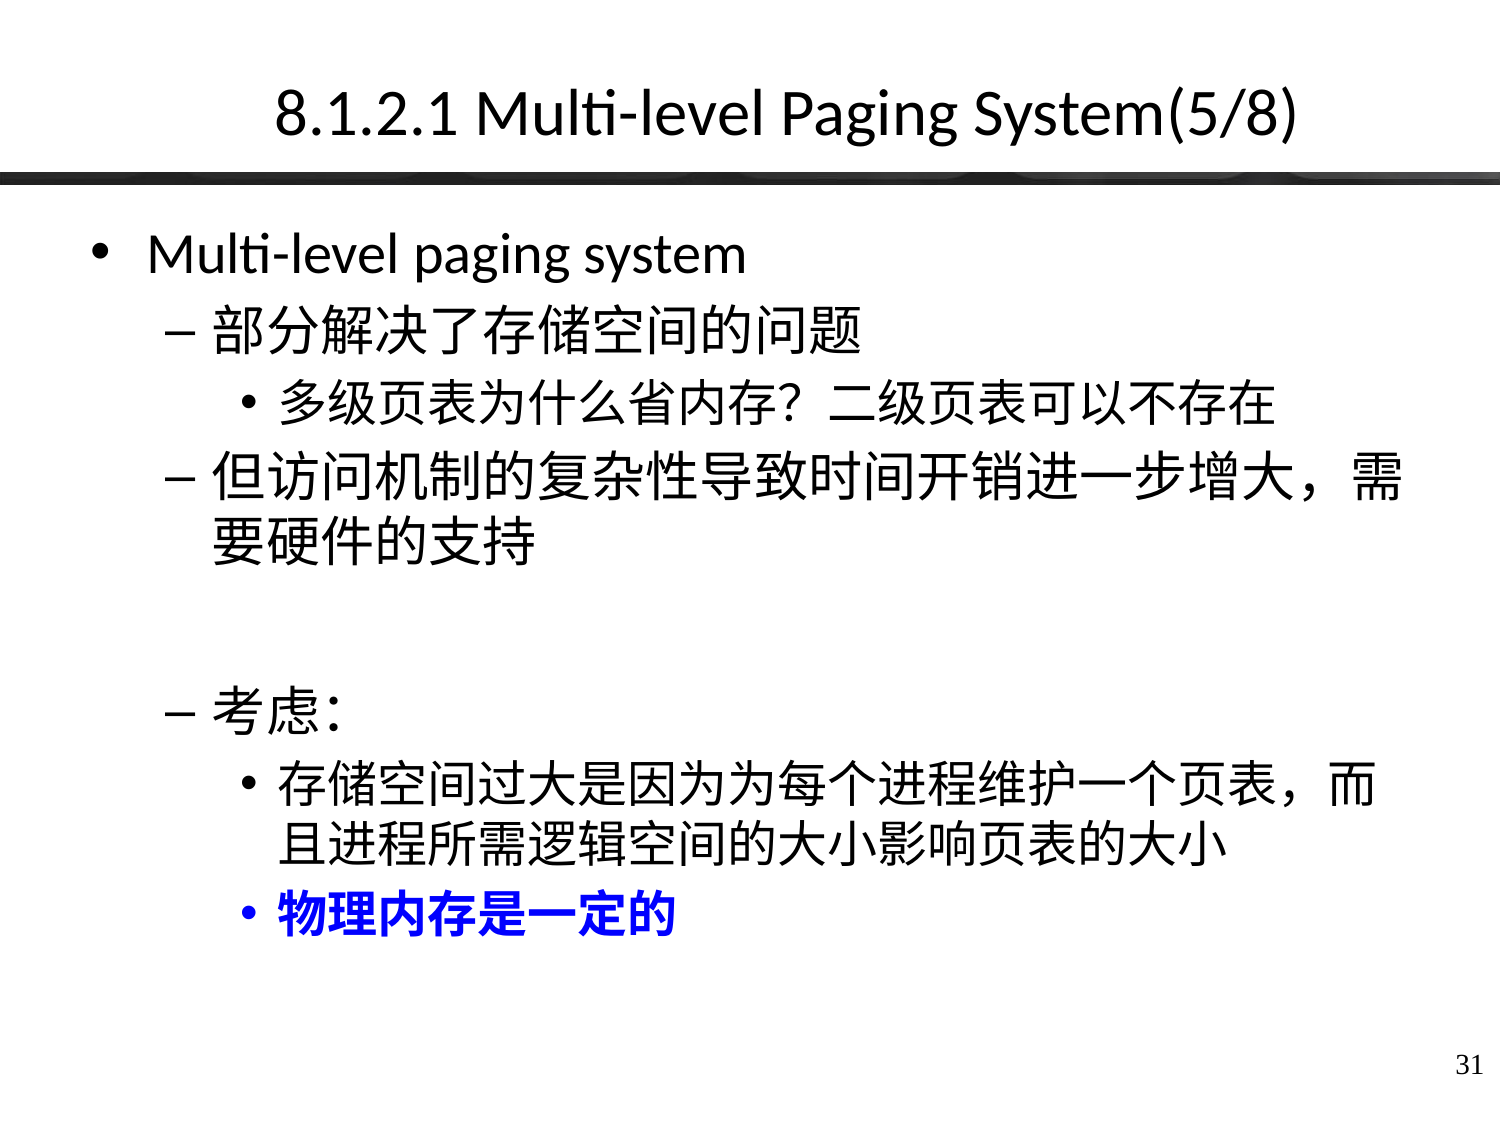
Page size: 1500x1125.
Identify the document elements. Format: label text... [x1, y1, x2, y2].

list Multi-level paging system 部分解决了存储空间的问题 多级页表为什么省内存？二级页表可以不存在 但访问机制的复杂性导致时间开销进一步增大，需要硬件的支持 考虑： 存储空间过大是因为为每个进程维护一个页表，而且进程所需逻辑空间的大小影响页表的大小 物理内存是一定的 [75, 208, 1425, 1005]
slide_number 31 [1187, 1025, 1500, 1100]
picture [0, 173, 1500, 185]
title 8.1.2.1 Multi-level Paging System(5/8) [0, 45, 1500, 173]
